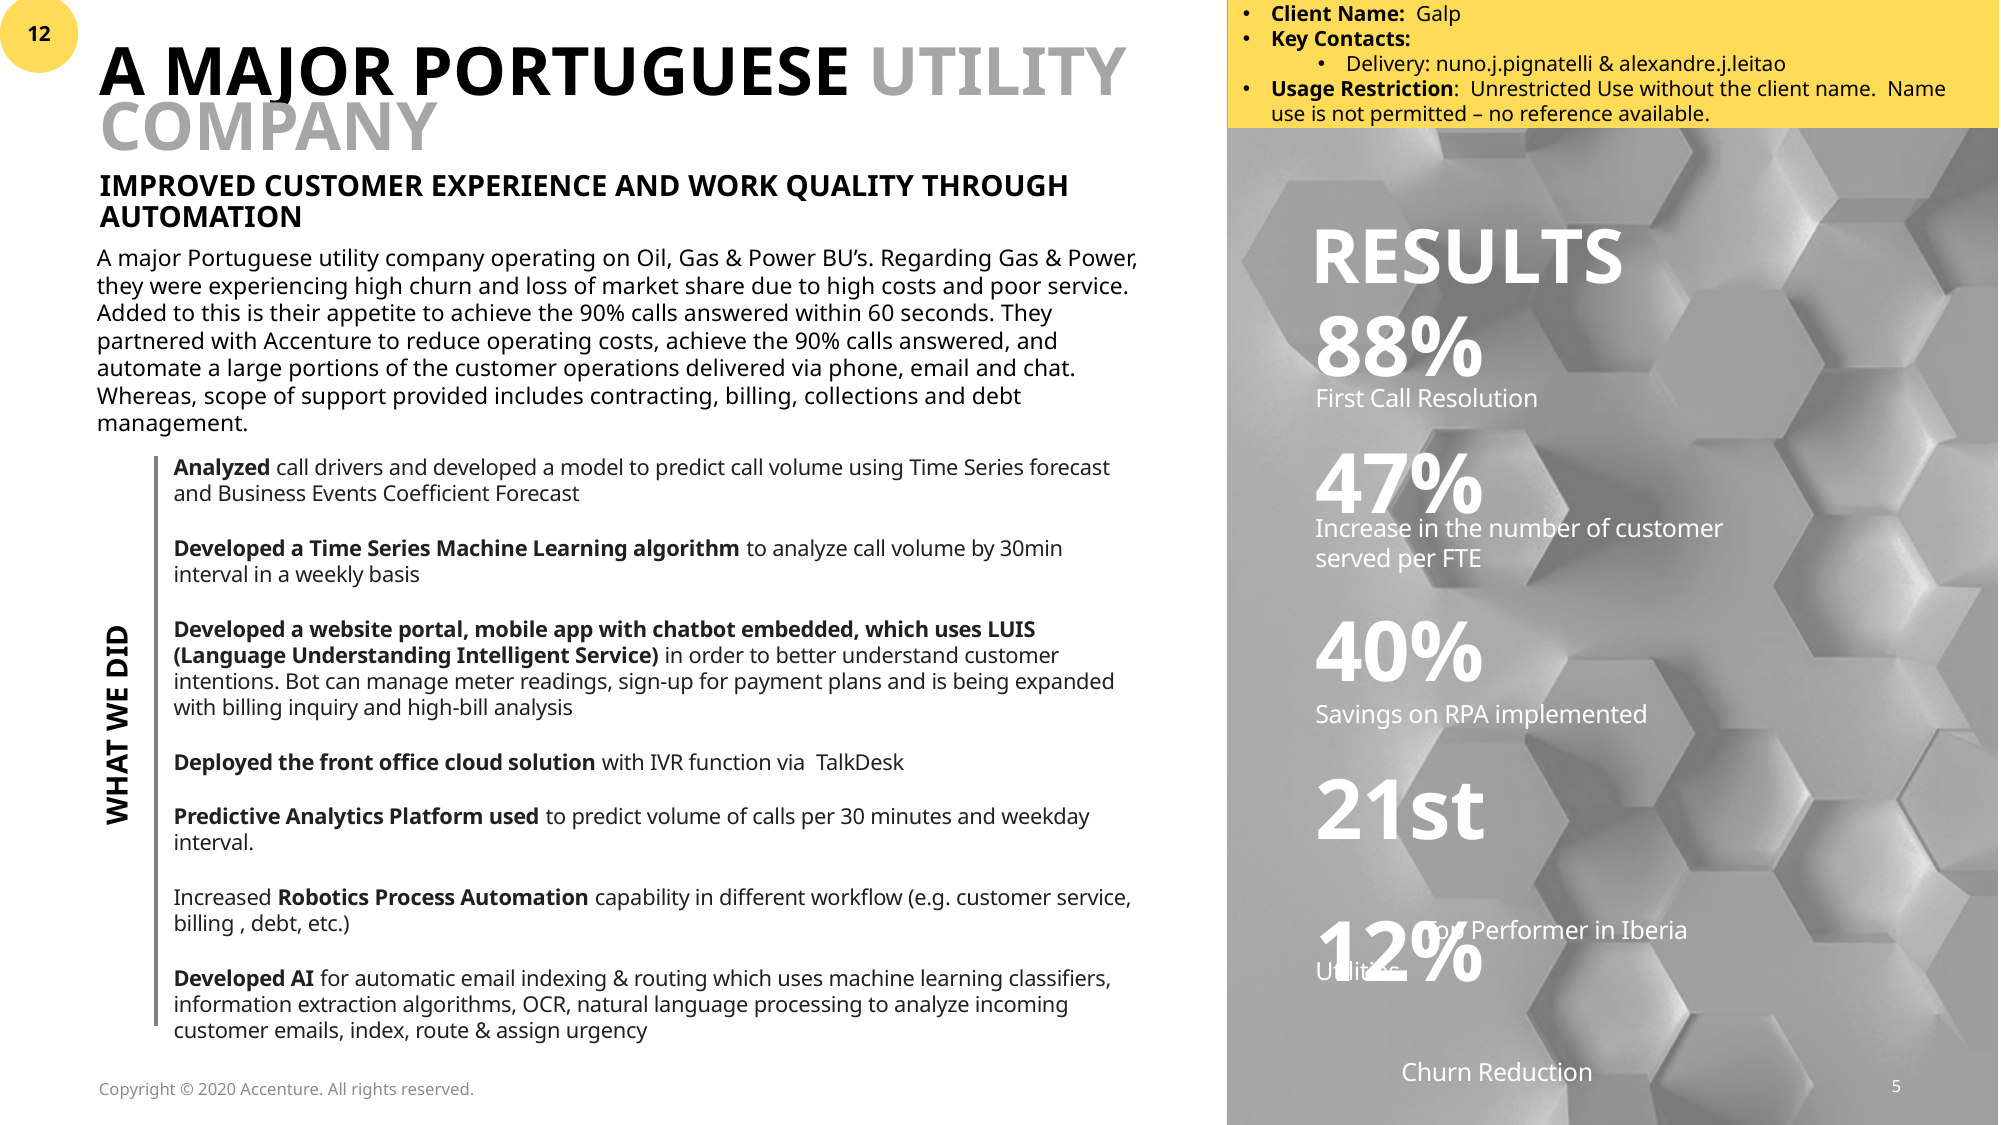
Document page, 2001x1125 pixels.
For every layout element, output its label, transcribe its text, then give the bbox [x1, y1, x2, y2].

text_box 12 [0, 0, 81, 75]
text_box A major Portuguese utility company operating on Oil, Gas & Power BU’s. Regarding Gas & Power, they were experiencing high churn and loss of market share due to high costs and poor service. Added to this is their appetite to achieve the 90% calls answered within 60 seconds. They partnered with Accenture to reduce operating costs, achieve the 90% calls answered, and automate a large portions of the customer operations delivered via phone, email and chat. Whereas, scope of support provided includes contracting, billing, collections and debt management. [96, 236, 1160, 444]
list IMPROVED CUSTOMER EXPERIENCE AND WORK QUALITY THROUGH AUTOMATION [99, 171, 1150, 235]
list A MAJOR PORTUGUESE UTILITY COMPANY [99, 44, 1150, 164]
text_box Analyzed call drivers and developed a model to predict call volume using Time Series forecast and Business Events Coefficient Forecast Developed a Time Series Machine Learning algorithm to analyze call volume by 30min interval in a weekly basis Developed a website portal, mobile app with chatbot embedded, which uses LUIS (Language Understanding Intelligent Service) in order to better understand customer intentions. Bot can manage meter readings, sign-up for payment plans and is being expanded with billing inquiry and high-bill analysis Deployed the front office cloud solution with IVR function via TalkDesk Predictive Analytics Platform used to predict volume of calls per 30 minutes and weekday interval. Increased Robotics Process Automation capability in different workflow (e.g. customer service, billing , debt, etc.) Developed AI for automatic email indexing & routing which uses machine learning classifiers, information extraction algorithms, OCR, natural language processing to analyze incoming customer emails, index, route & assign urgency [171, 435, 1134, 1043]
footer Copyright © 2020 Accenture. All rights reserved. [98, 1075, 734, 1102]
text_box WHAT WE DID [91, 609, 141, 840]
picture [1226, 0, 1998, 1125]
text_box [298, 356, 339, 417]
